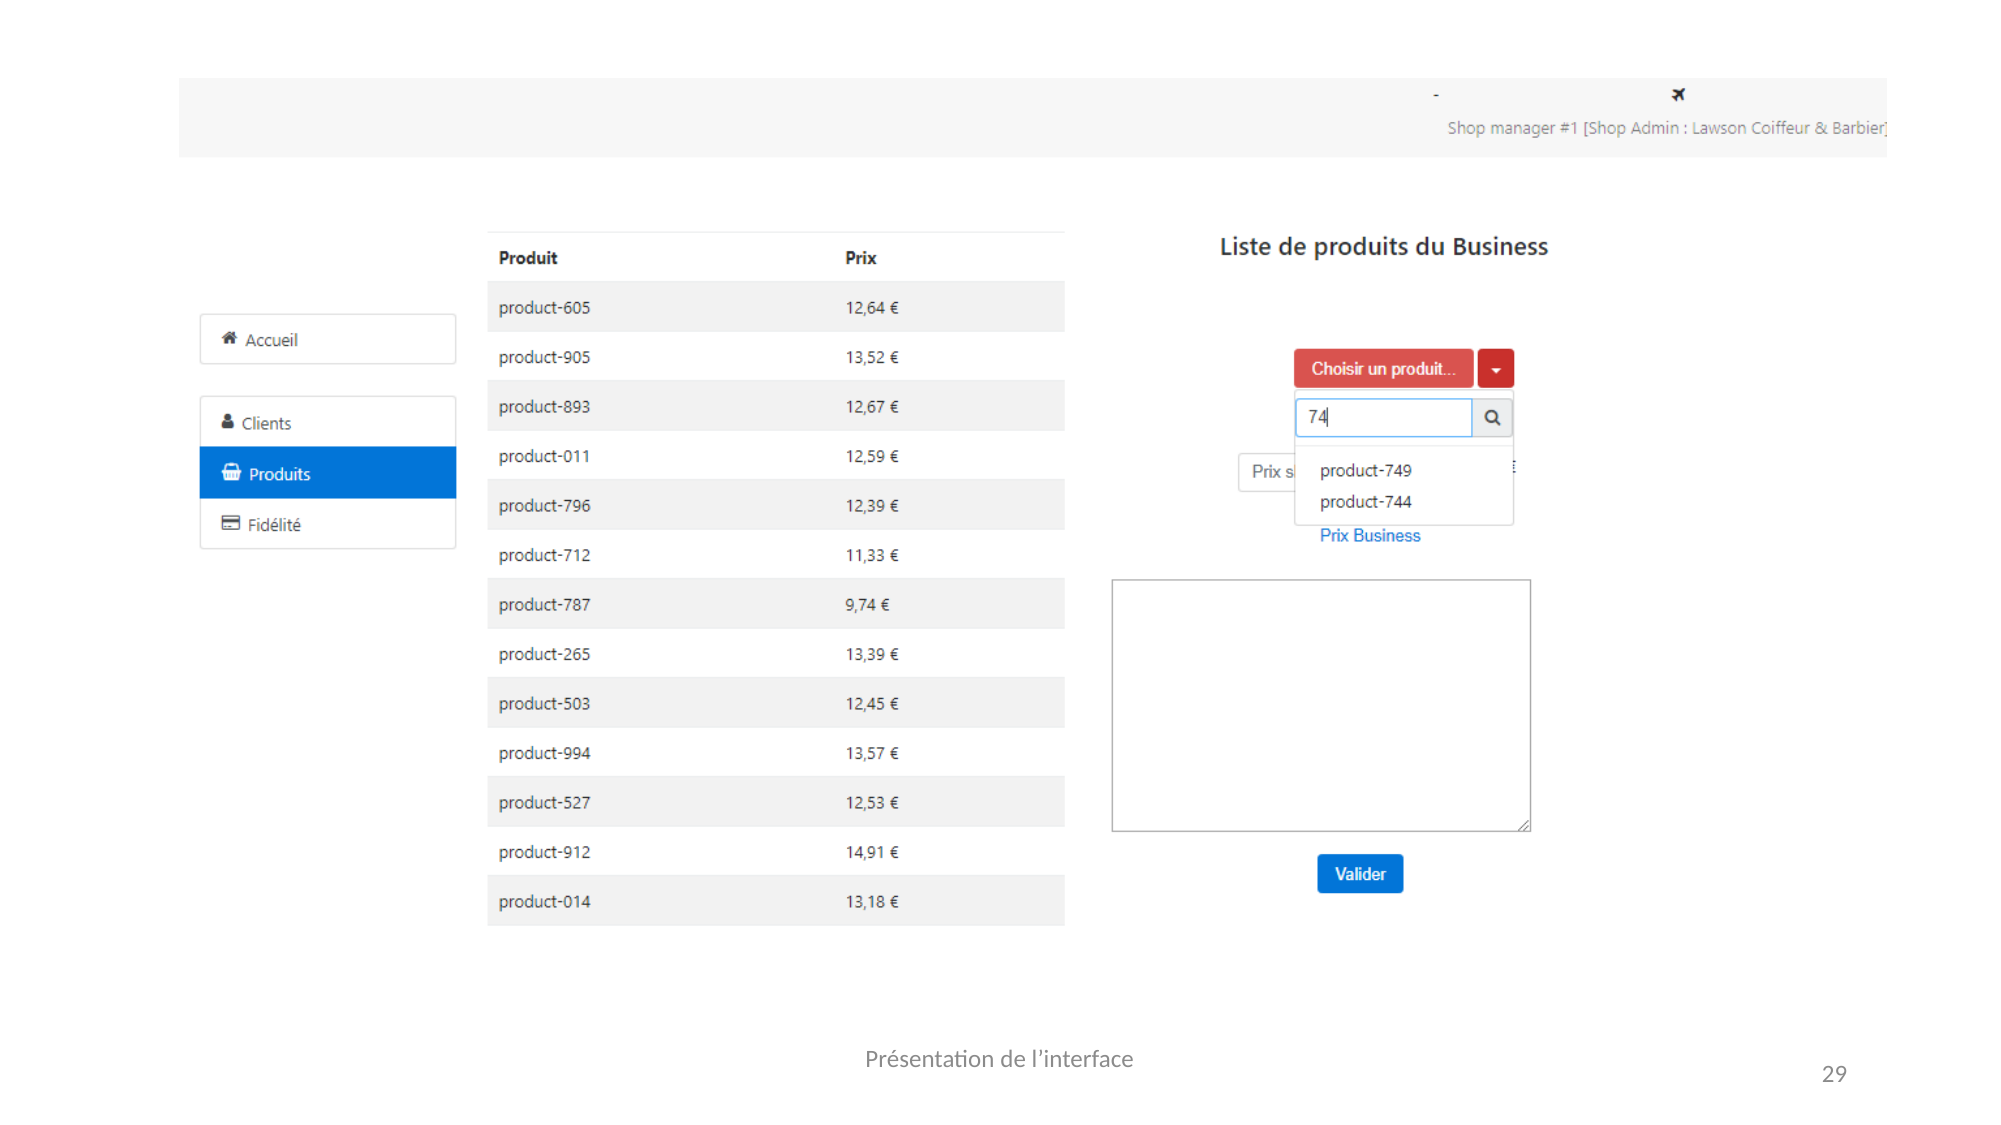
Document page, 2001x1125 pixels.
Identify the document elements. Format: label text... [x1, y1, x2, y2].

slide_number 29 [1412, 1042, 1863, 1103]
footer Présentation de l’interface [662, 1042, 1338, 1103]
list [179, 78, 1887, 935]
